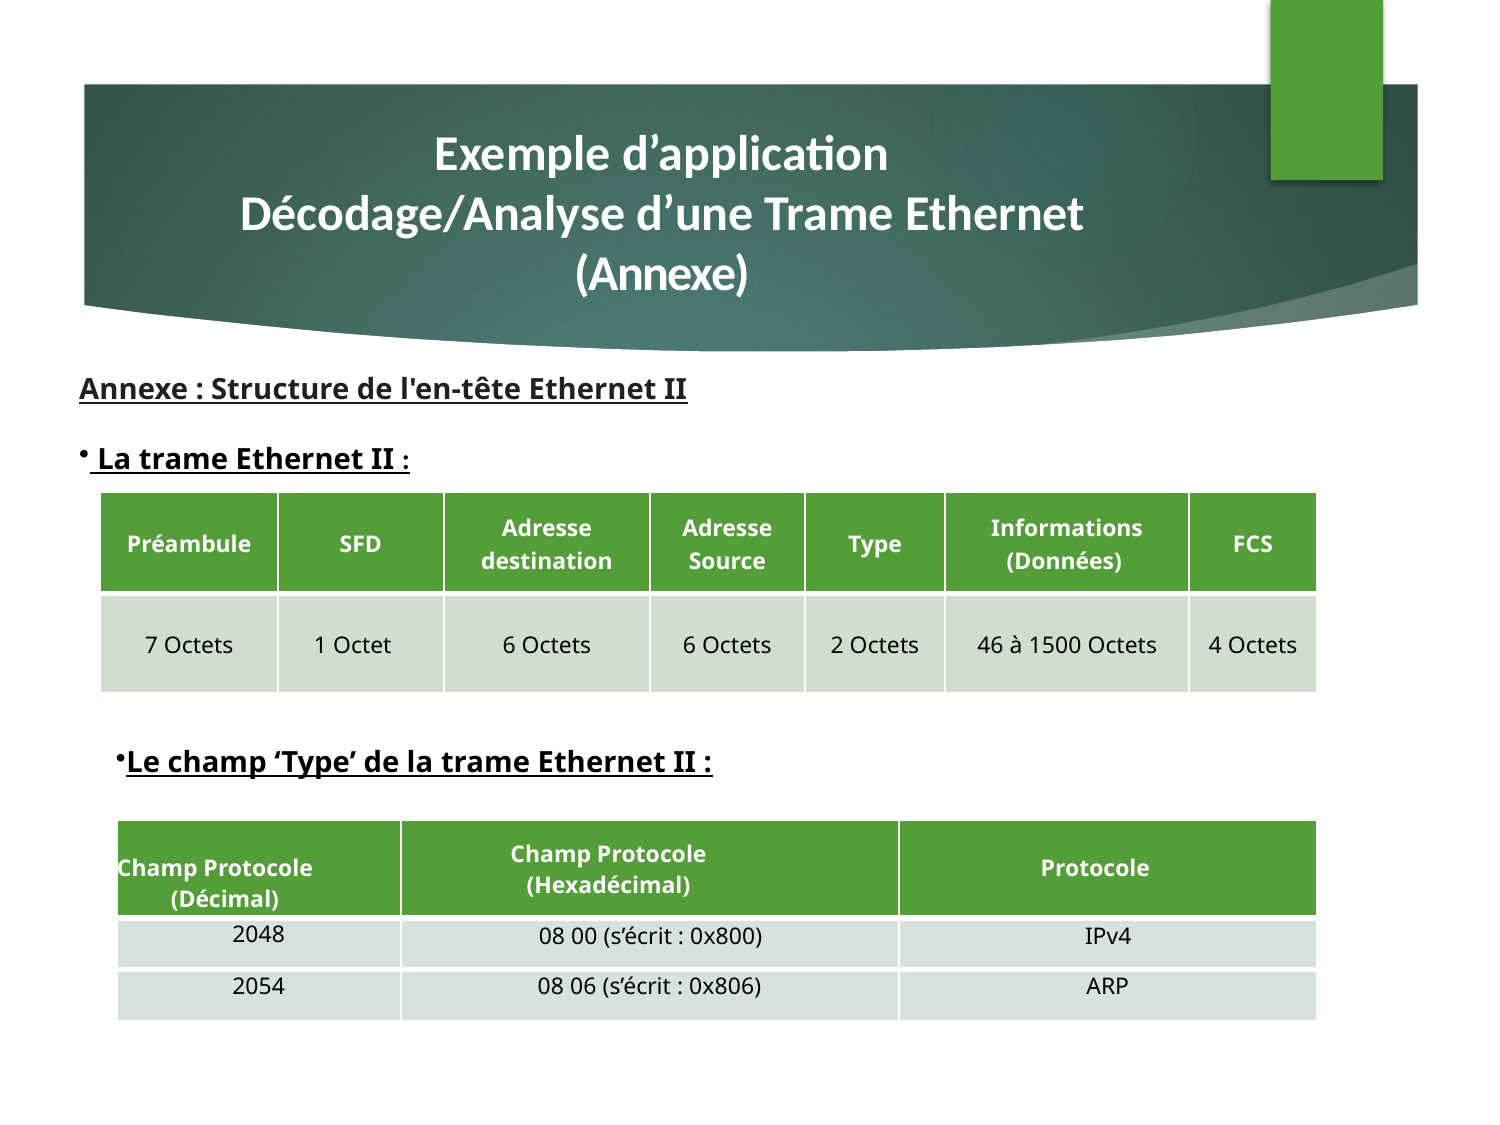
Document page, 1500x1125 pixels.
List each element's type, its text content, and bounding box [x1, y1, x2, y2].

text_box Annexe : Structure de l'en-tête Ethernet II La trame Ethernet II : [64, 363, 884, 483]
table_header Adresse destination [445, 493, 649, 591]
table_header Protocole [900, 821, 1316, 915]
table_header SFD [279, 493, 443, 591]
table_cell 46 à 1500 Octets [946, 596, 1188, 692]
table_header Préambule [101, 493, 277, 591]
table_header Adresse Source [651, 493, 804, 591]
table_header Champ Protocole (Hexadécimal) [402, 821, 898, 915]
table_header Informations (Données) [946, 493, 1188, 591]
table_cell 08 00 (s’écrit : 0x800) [402, 921, 898, 967]
table_cell 2 Octets [806, 596, 944, 692]
table_header Champ Protocole (Décimal) [118, 824, 400, 915]
table_cell 2054 [118, 972, 400, 1020]
table_cell IPv4 [900, 921, 1316, 967]
title Exemple d’application Décodage/Analyse d’une Trame Ethernet (Annexe) [142, 152, 1183, 269]
table_cell ARP [900, 972, 1316, 1020]
text_box Le champ ‘Type’ de la trame Ethernet II : [115, 731, 833, 824]
table_cell 7 Octets [101, 596, 277, 692]
table_header FCS [1190, 493, 1316, 591]
table_cell 4 Octets [1190, 596, 1316, 692]
table_cell 1 Octet [279, 596, 443, 692]
table_cell 08 06 (s’écrit : 0x806) [402, 972, 898, 1020]
table_cell 2048 [118, 921, 400, 967]
table_cell 6 Octets [651, 596, 804, 692]
table_header Type [806, 493, 944, 591]
table_cell 6 Octets [445, 596, 649, 692]
